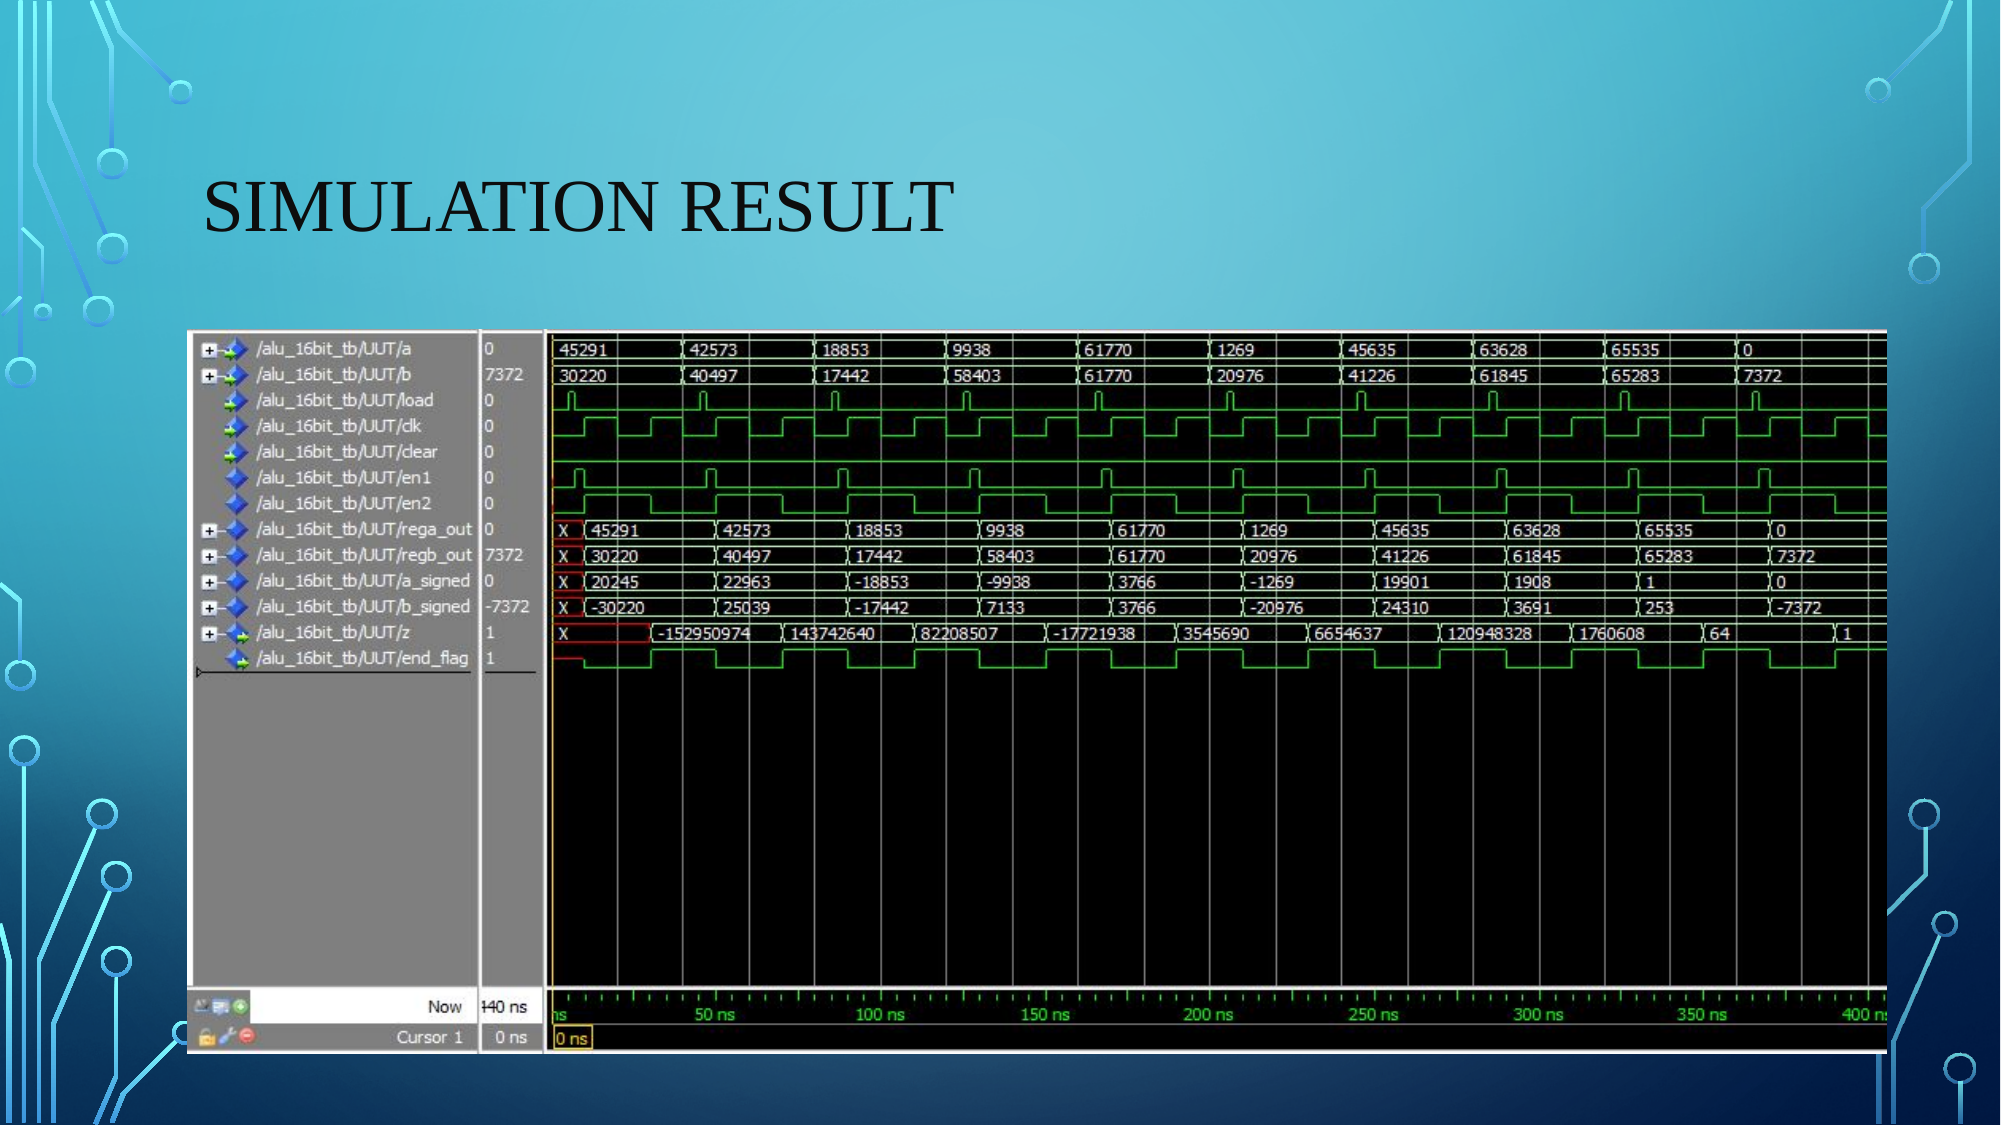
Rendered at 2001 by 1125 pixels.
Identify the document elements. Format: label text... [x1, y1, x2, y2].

title Simulation Result [187, 101, 1813, 314]
picture [186, 329, 1887, 1054]
